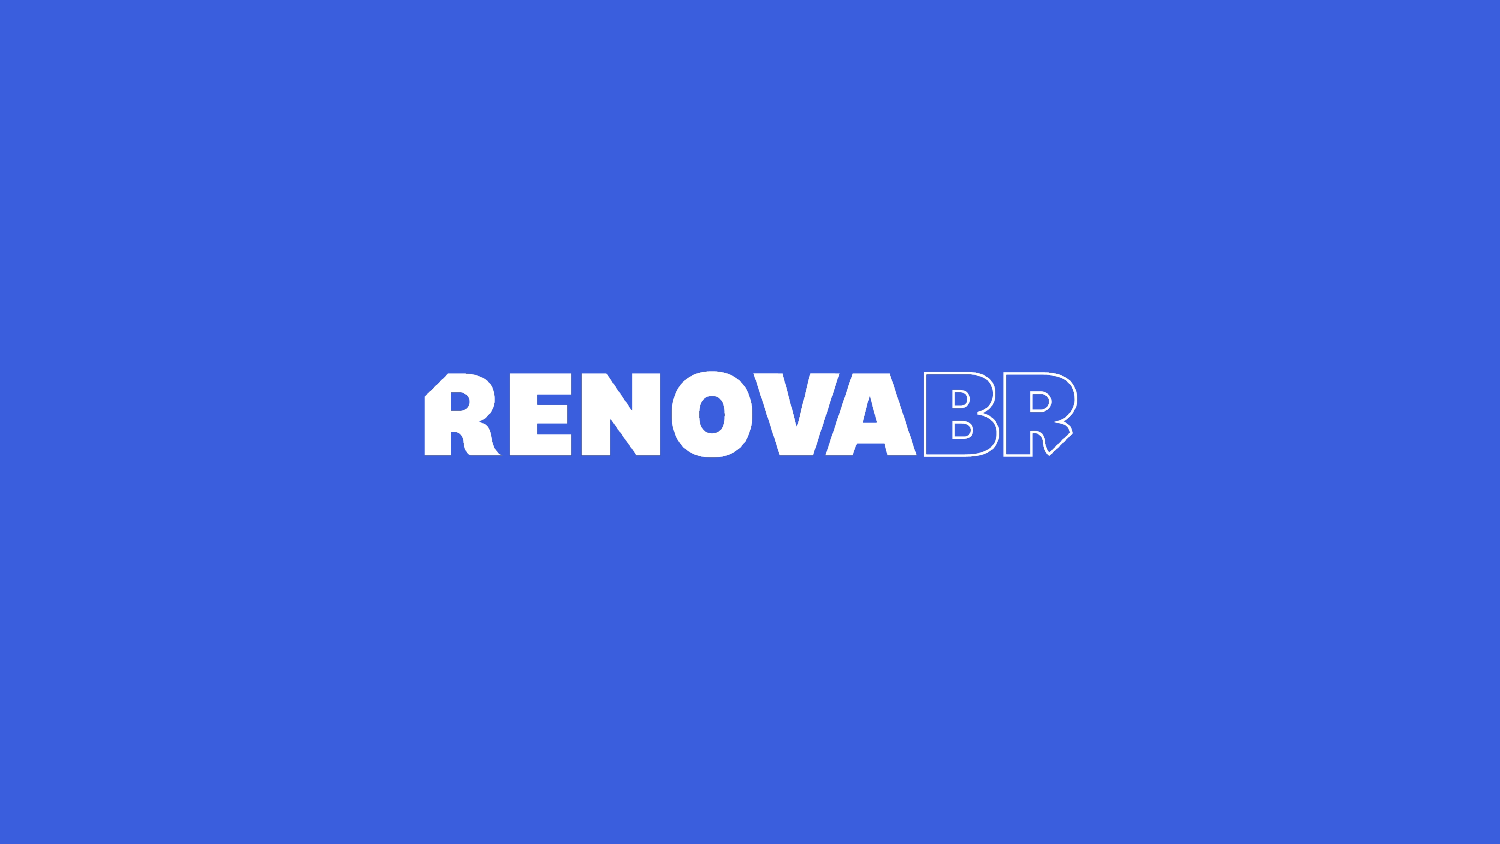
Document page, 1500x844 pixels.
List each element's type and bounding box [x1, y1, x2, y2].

picture [377, 297, 1123, 531]
